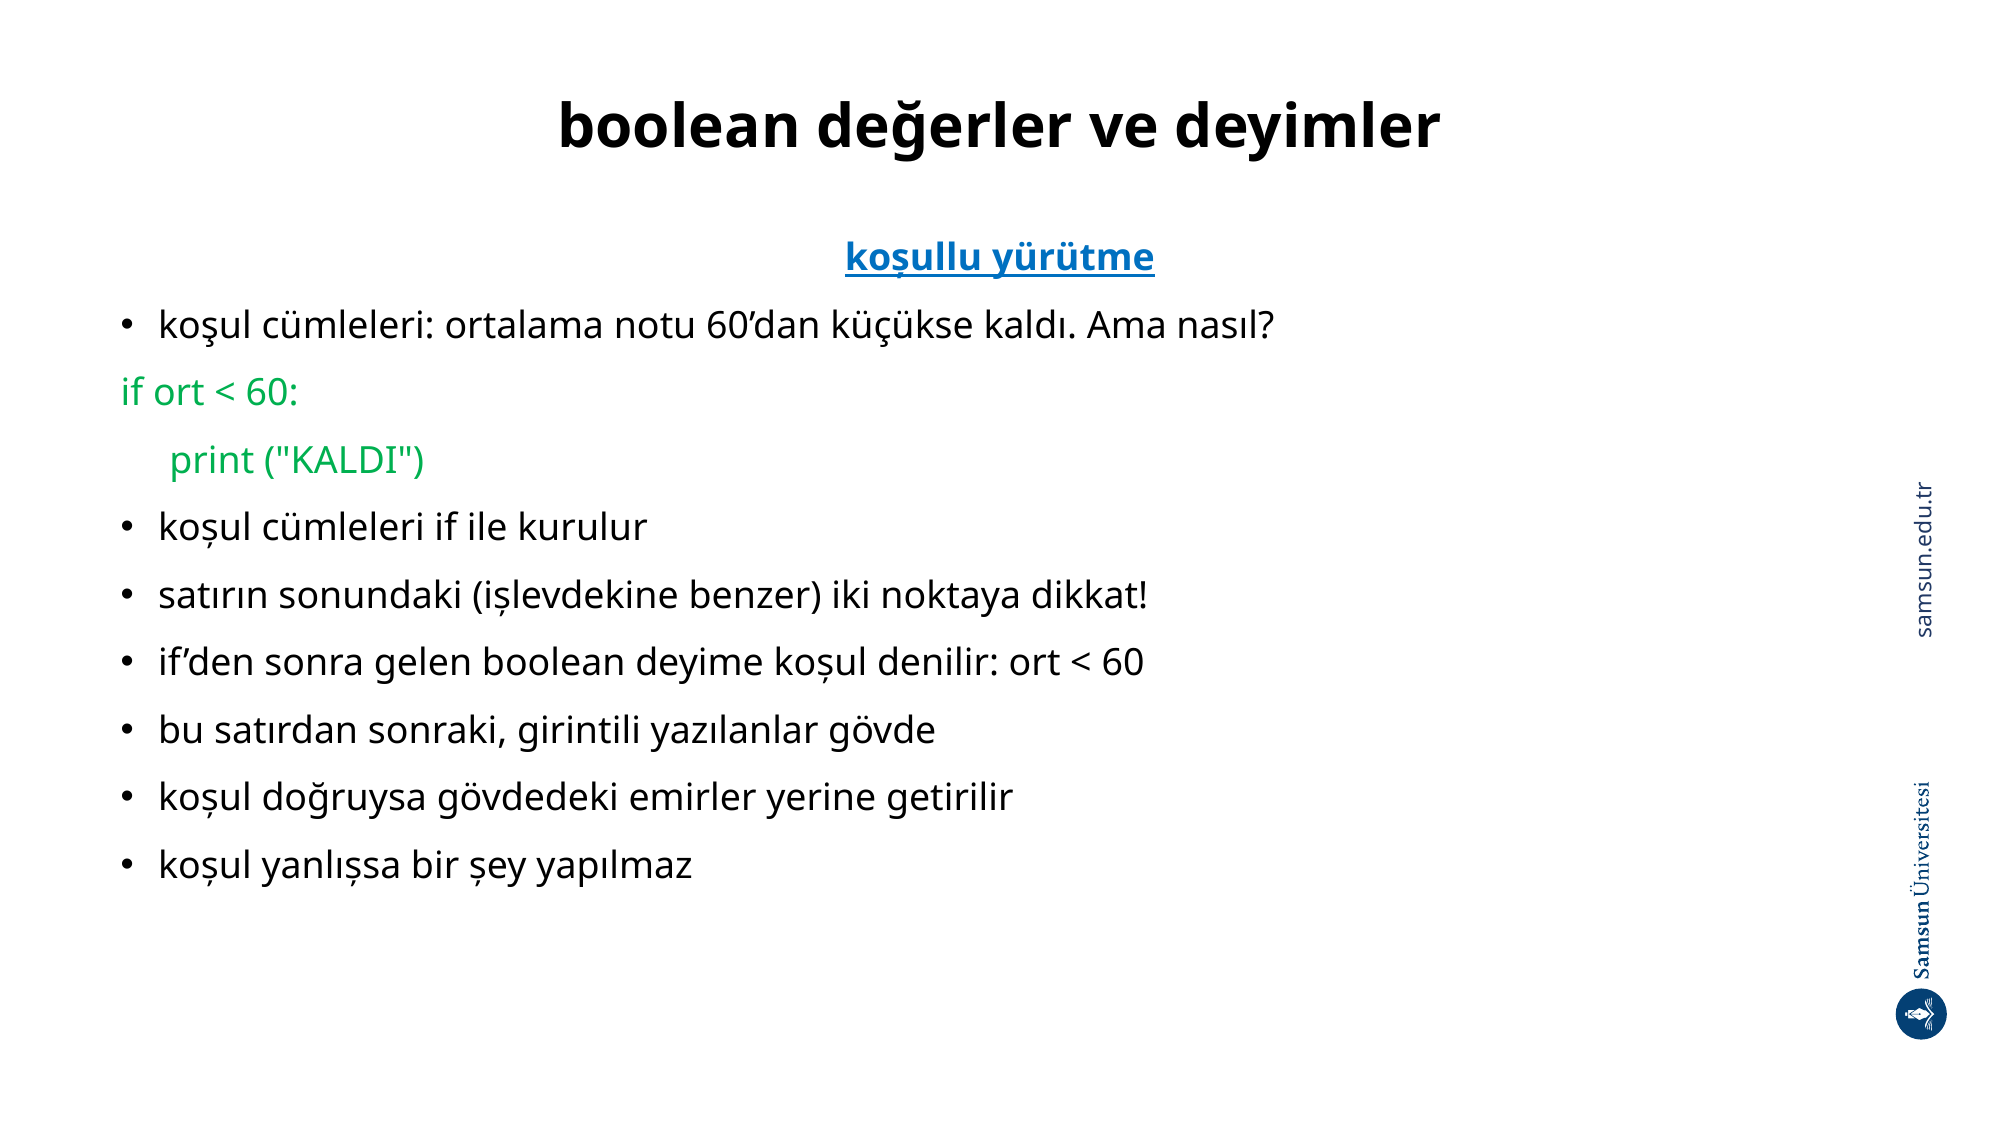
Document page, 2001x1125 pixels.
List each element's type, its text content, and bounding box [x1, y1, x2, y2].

title boolean değerler ve deyimler [105, 52, 1895, 203]
list koșullu yürütme koşul cümleleri: ortalama notu 60’dan küçükse kaldı. Ama nasıl? if ort < 60: print ("KALDI") koșul cümleleri if ile kurulur satırın sonundaki (ișlevdekine benzer) iki noktaya dikkat! if’den sonra gelen boolean deyime koșul denilir: ort < 60 bu satırdan sonraki, girintili yazılanlar gövde koșul doğruysa gövdedeki emirler yerine getirilir koșul yanlıșsa bir șey yapılmaz [105, 203, 1895, 1057]
